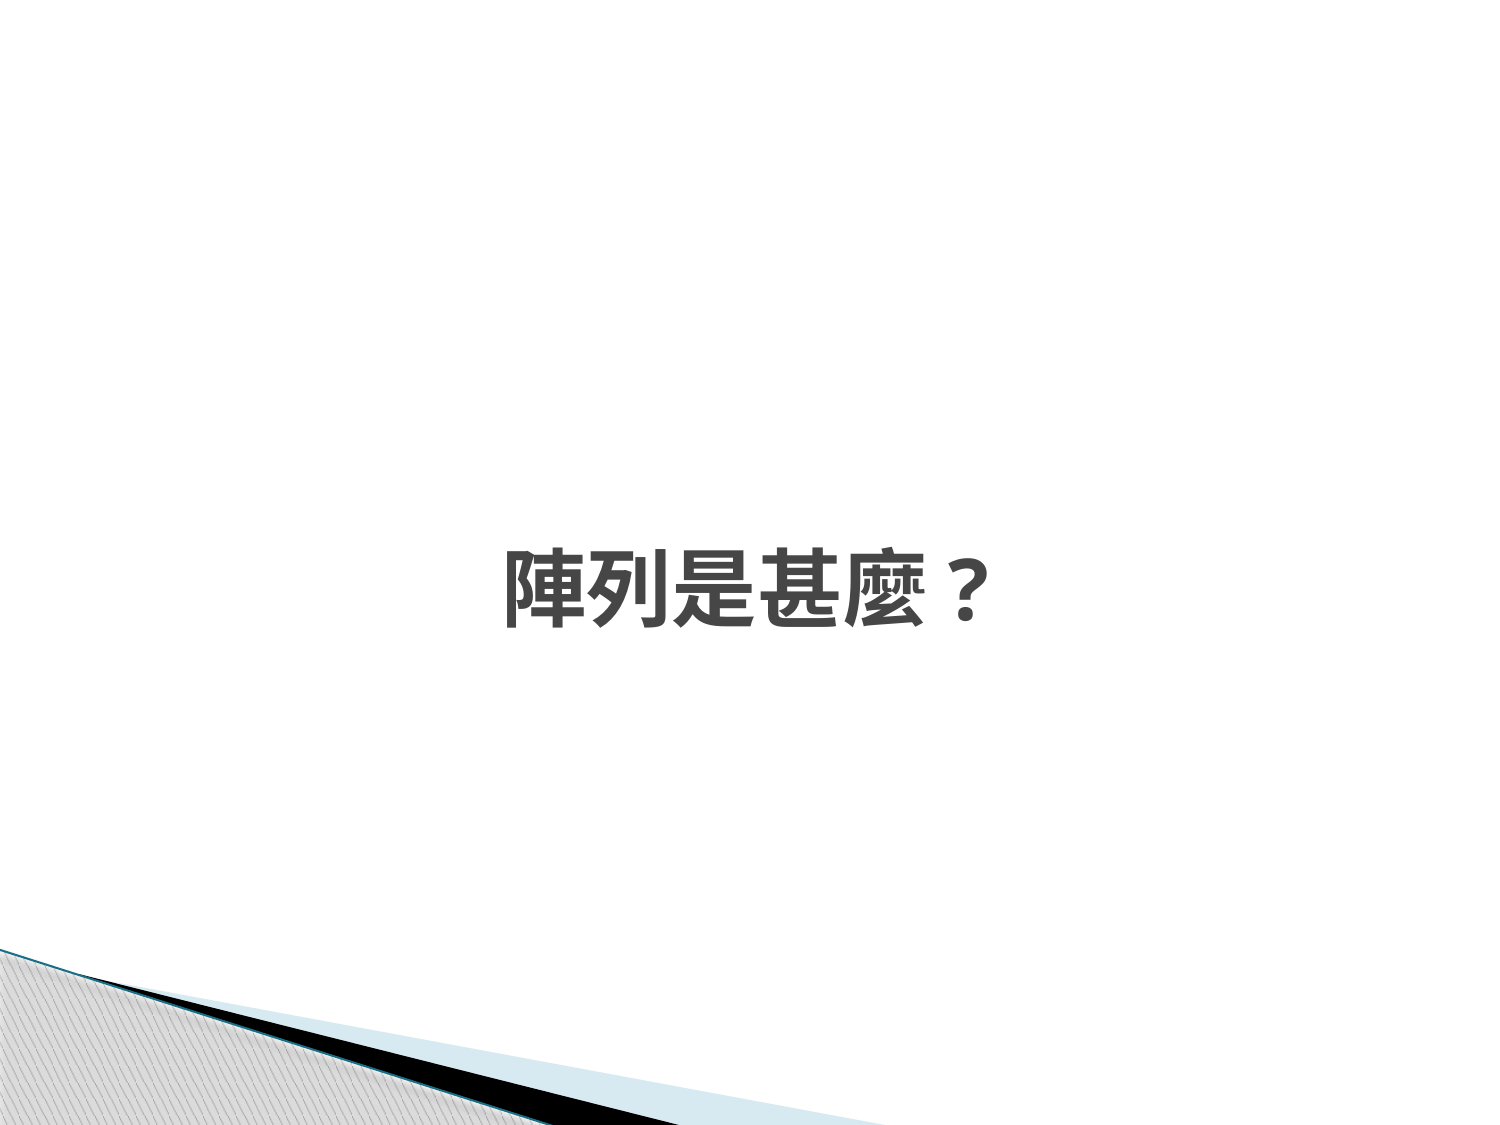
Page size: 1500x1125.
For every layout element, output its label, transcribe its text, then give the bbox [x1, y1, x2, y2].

title 陣列是甚麼? [70, 492, 1421, 680]
